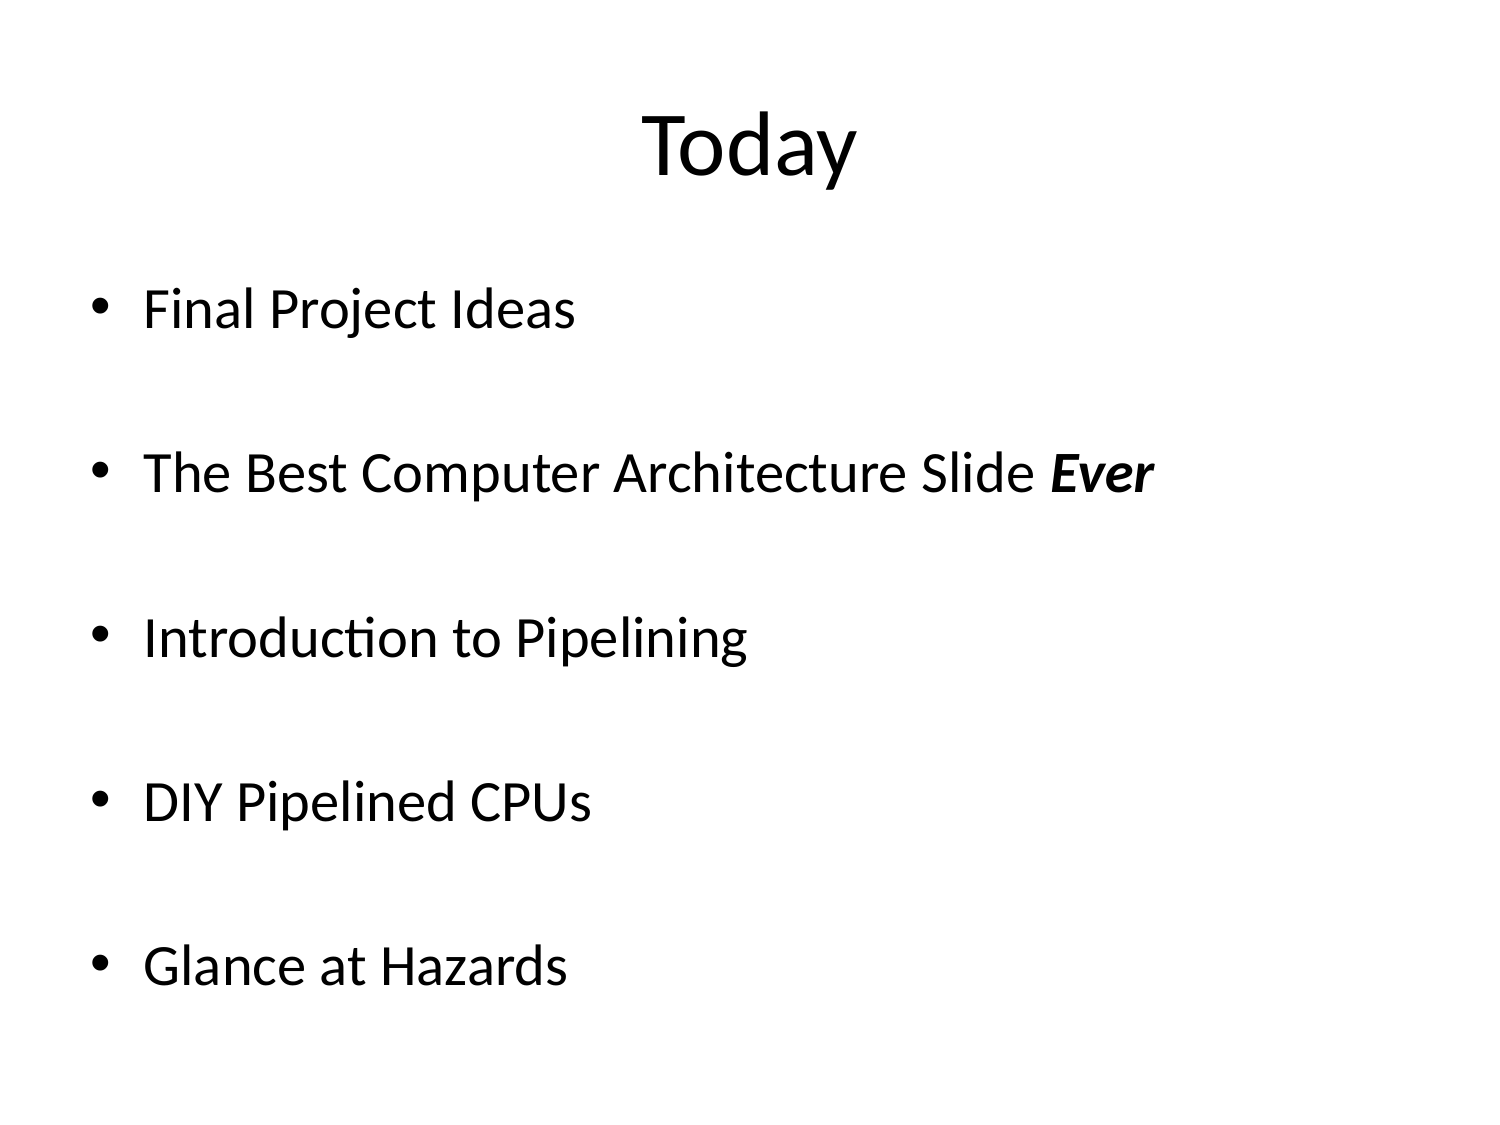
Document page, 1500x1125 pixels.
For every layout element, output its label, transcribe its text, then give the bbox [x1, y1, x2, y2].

list Final Project Ideas The Best Computer Architecture Slide Ever Introduction to Pipelining DIY Pipelined CPUs Glance at Hazards [75, 262, 1425, 1005]
title Today [75, 45, 1425, 233]
